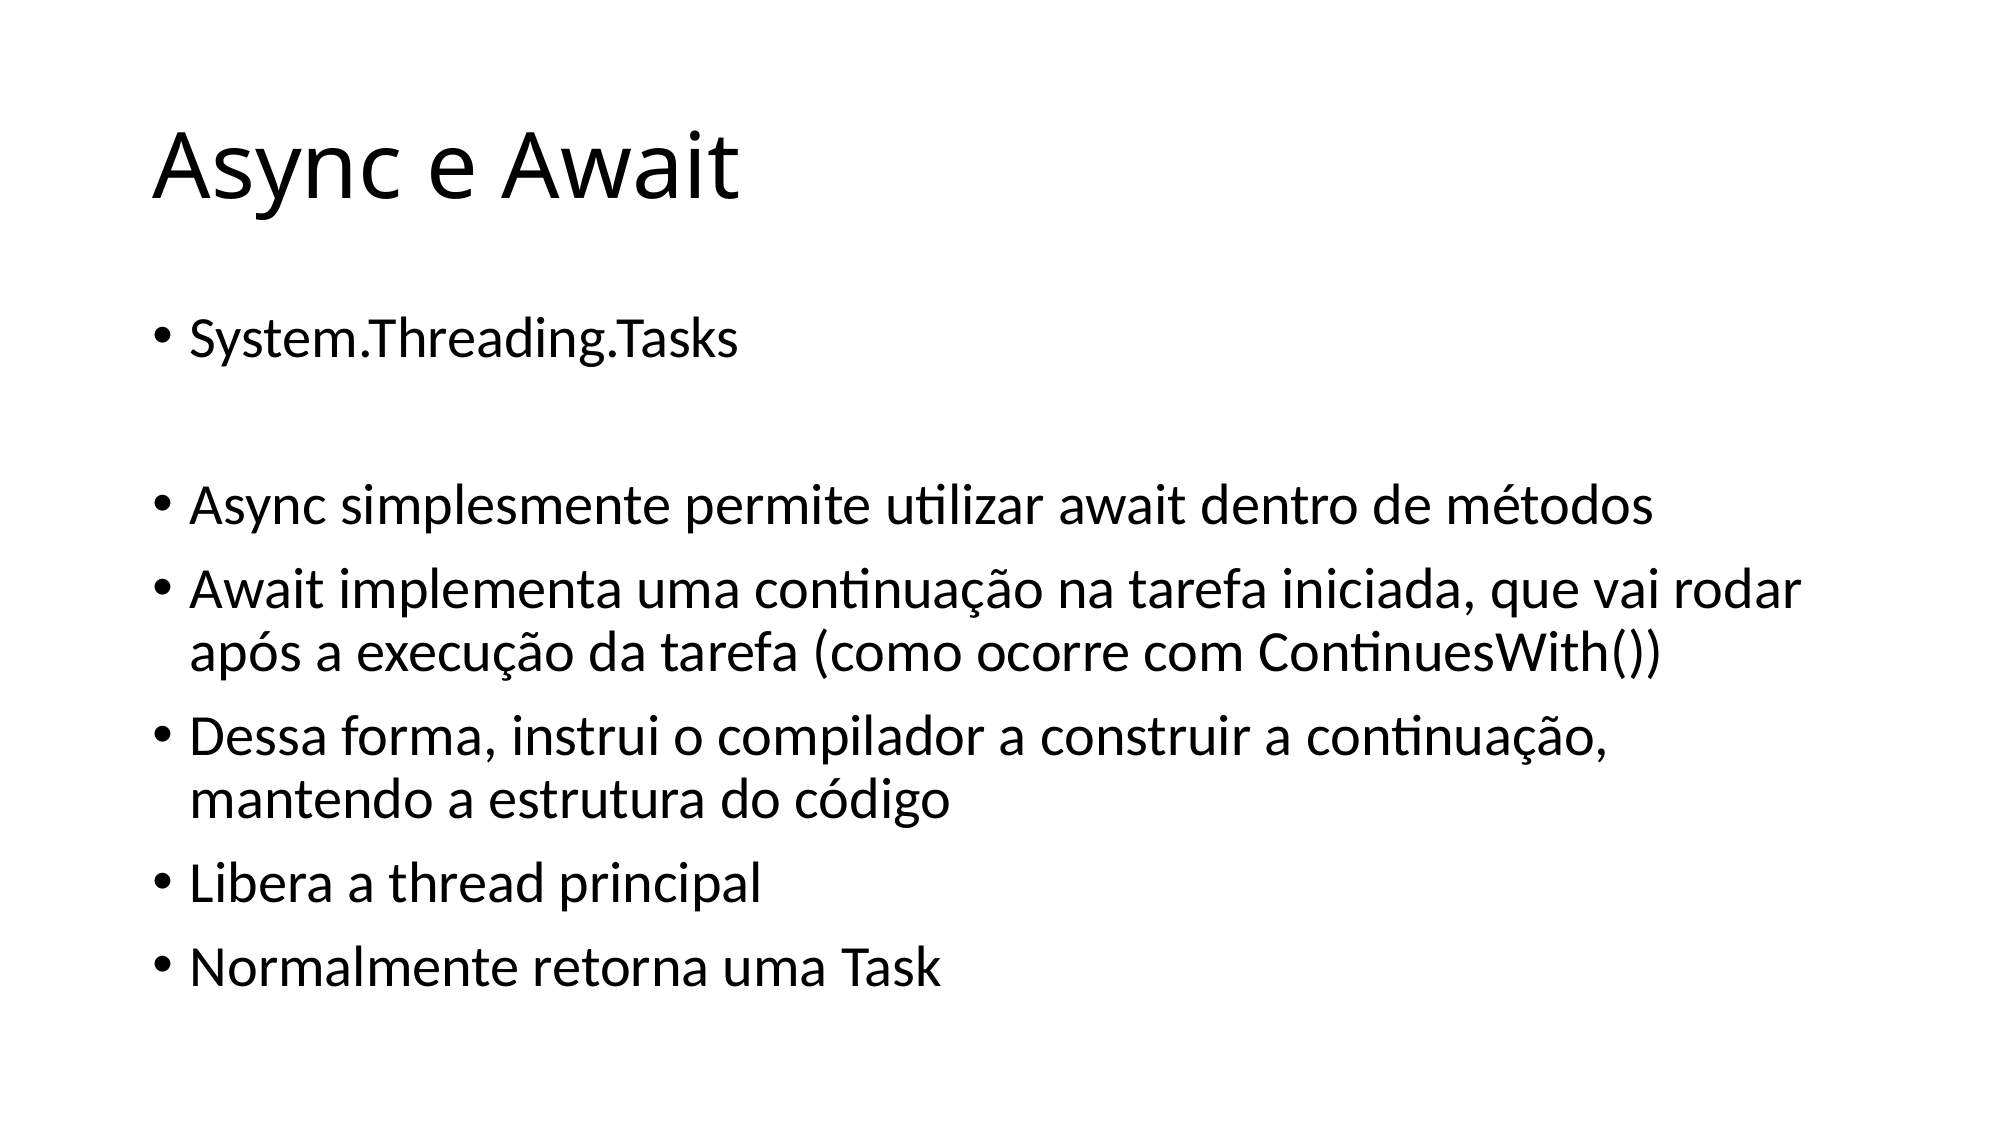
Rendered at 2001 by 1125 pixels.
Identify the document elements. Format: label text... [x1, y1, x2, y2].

list System.Threading.Tasks Async simplesmente permite utilizar await dentro de métodos Await implementa uma continuação na tarefa iniciada, que vai rodar após a execução da tarefa (como ocorre com ContinuesWith()) Dessa forma, instrui o compilador a construir a continuação, mantendo a estrutura do código Libera a thread principal Normalmente retorna uma Task [137, 299, 1863, 1014]
title Async e Await [137, 59, 1863, 278]
